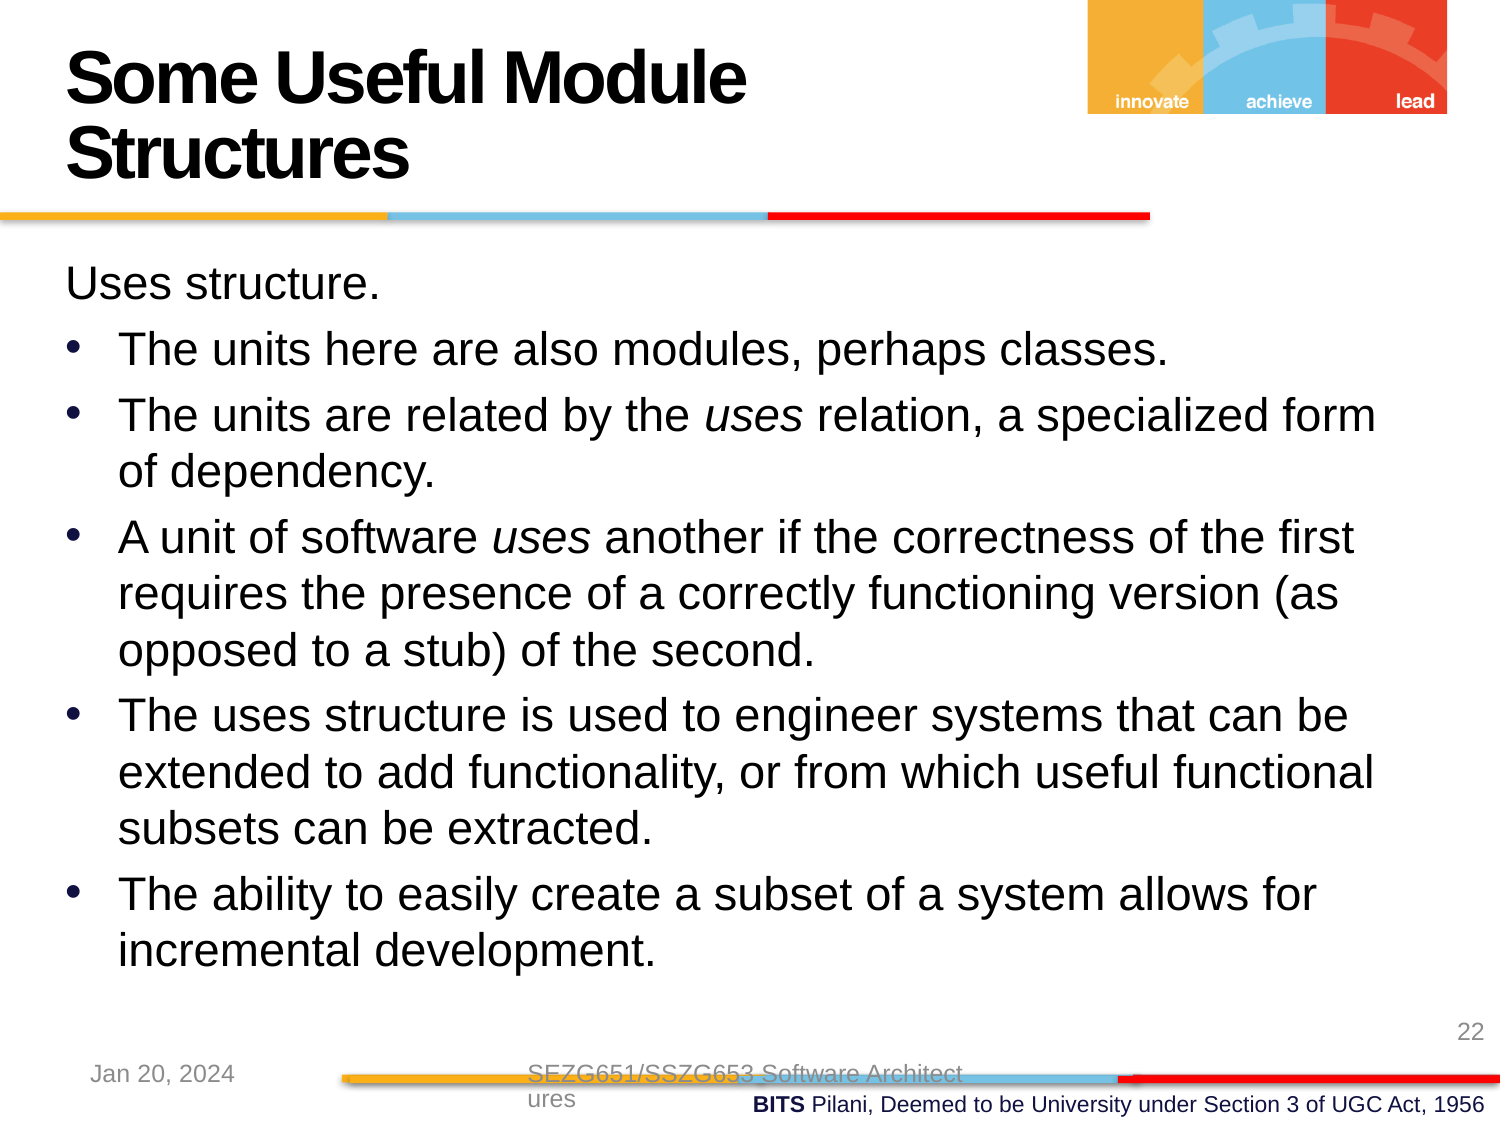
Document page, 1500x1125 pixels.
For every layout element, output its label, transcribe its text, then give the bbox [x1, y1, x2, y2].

picture [1087, 0, 1448, 114]
list Uses structure. The units here are also modules, perhaps classes. The units are related by the uses relation, a specialized form of dependency. A unit of software uses another if the correctness of the first requires the presence of a correctly functioning version (as opposed to a stub) of the second. The uses structure is used to engineer systems that can be extended to add functionality, or from which useful functional subsets can be extracted. The ability to easily create a subset of a system allows for incremental development. [50, 245, 1400, 988]
footer SEZG651/SSZG653 Software Architectures [512, 1042, 988, 1103]
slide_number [75, 1042, 425, 1103]
list Some Useful Module Structures [50, 24, 1088, 213]
slide_number 22 [1149, 1000, 1500, 1061]
